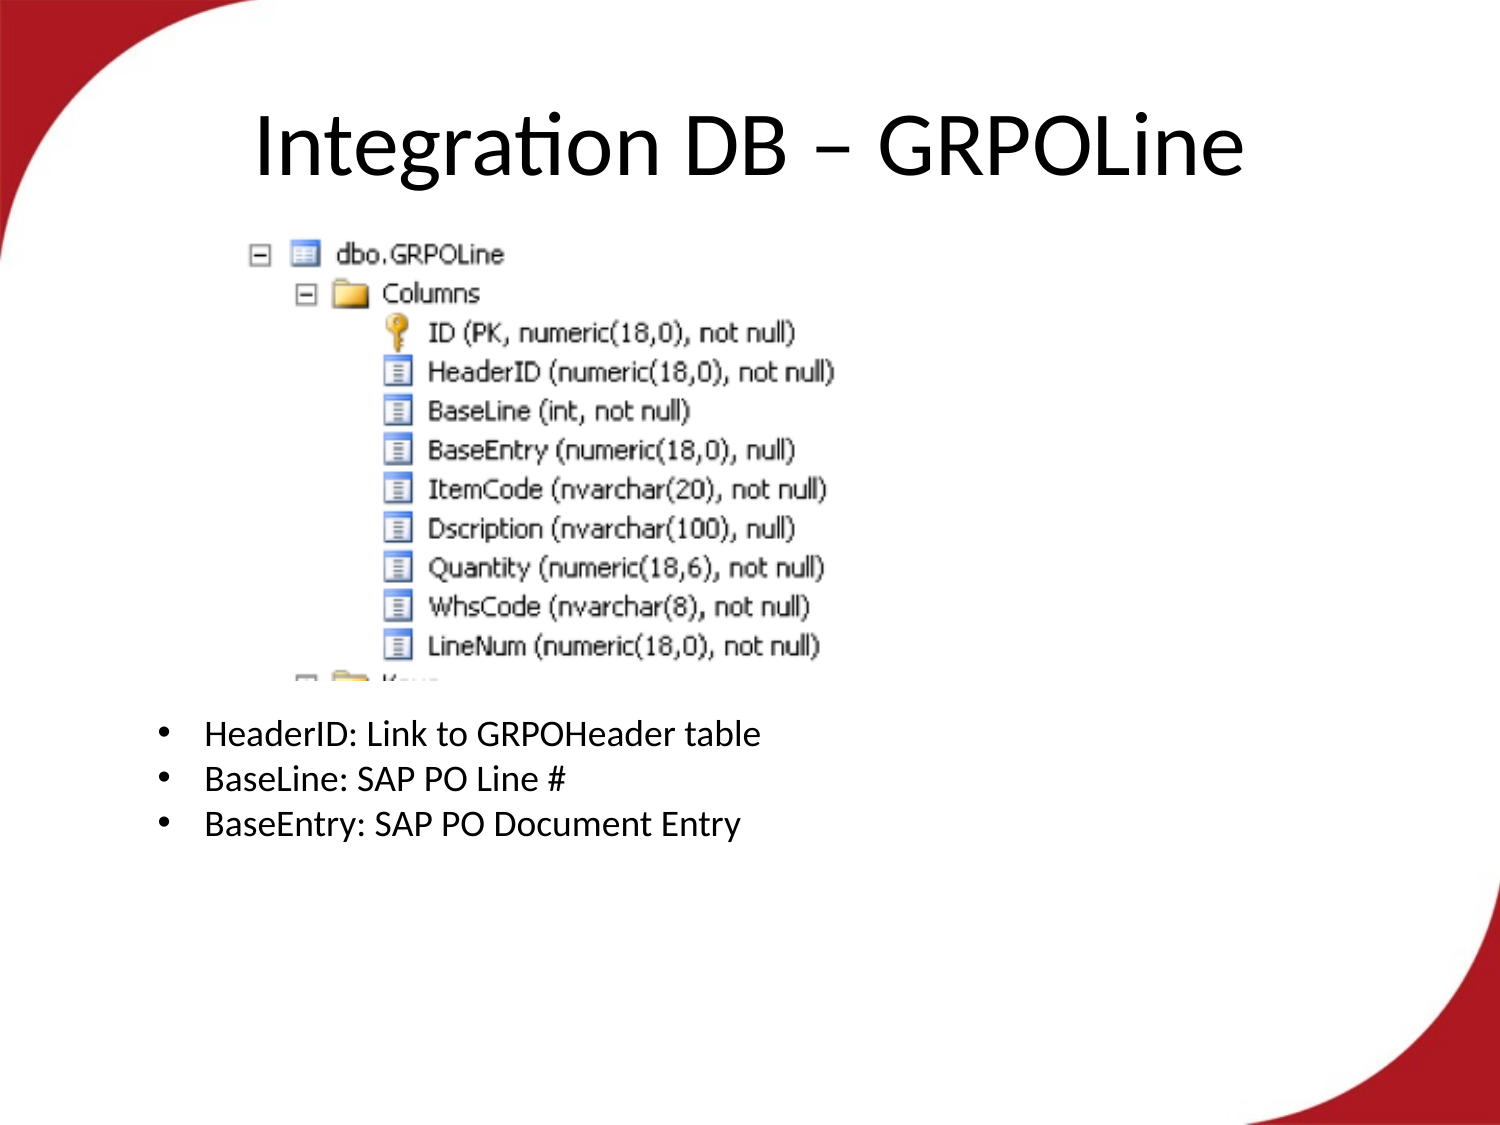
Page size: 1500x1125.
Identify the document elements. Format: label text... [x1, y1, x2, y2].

picture [0, 0, 1500, 1125]
text_box HeaderID: Link to GRPOHeader table BaseLine: SAP PO Line # BaseEntry: SAP PO Document Entry [142, 702, 1482, 897]
title Integration DB – GRPOLine [75, 45, 1425, 233]
